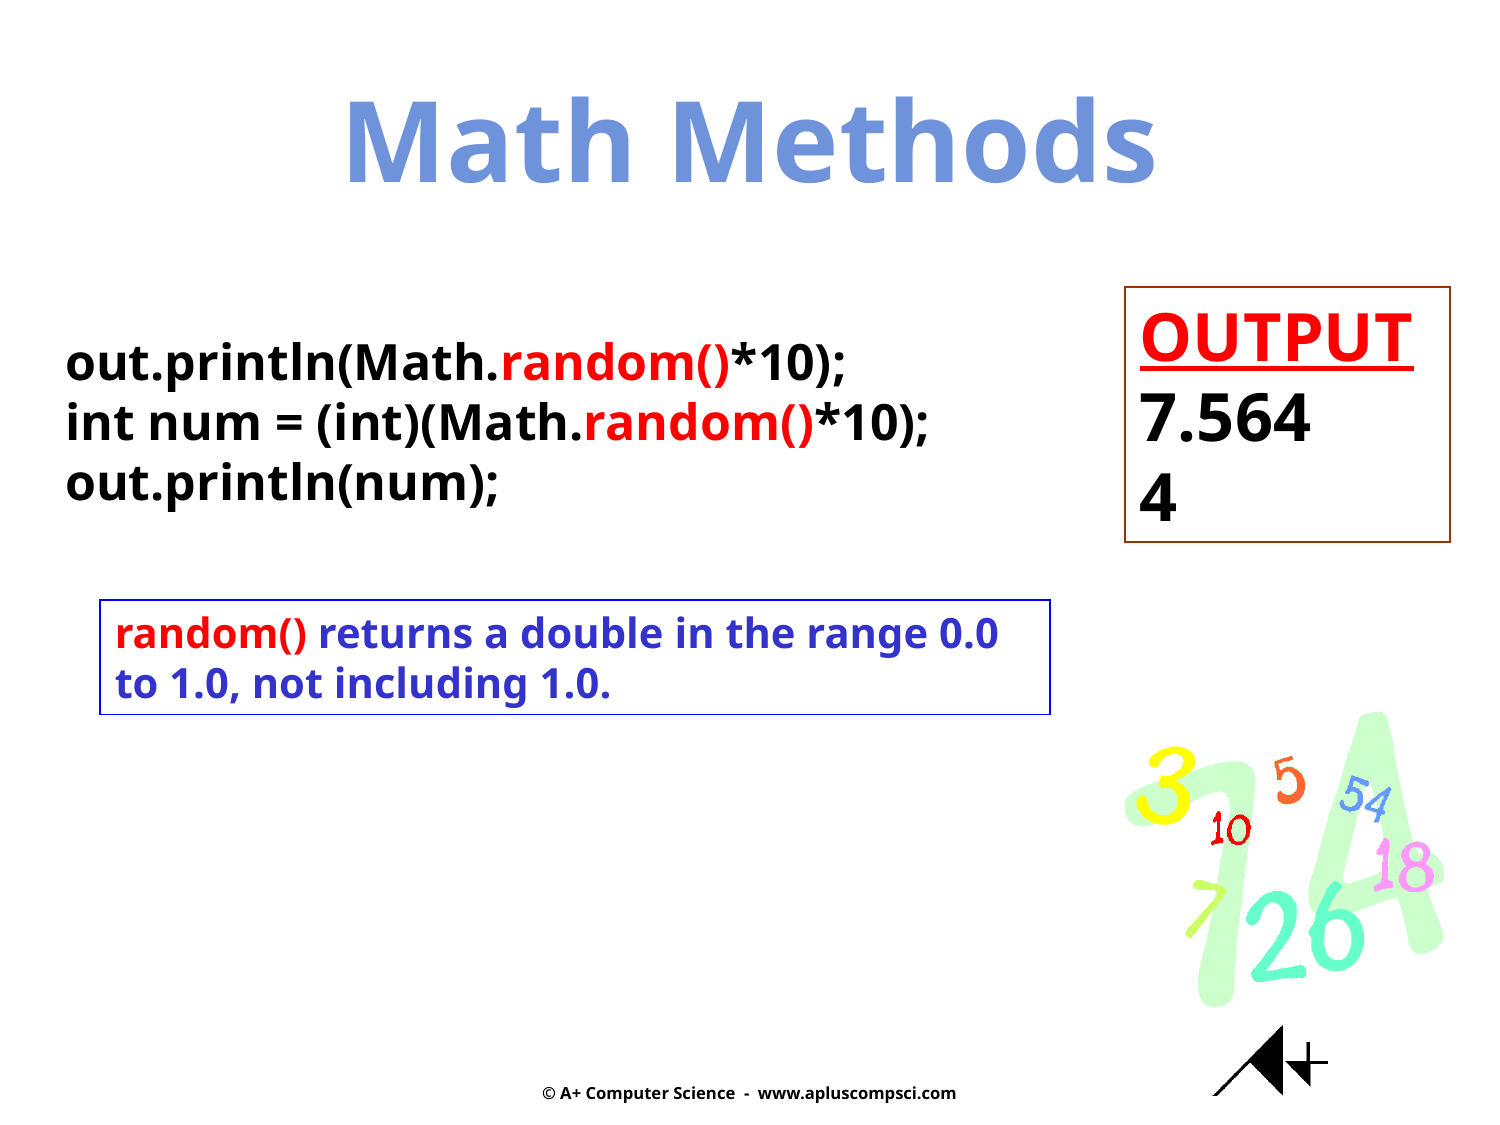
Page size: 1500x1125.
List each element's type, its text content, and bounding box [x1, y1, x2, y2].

footer © A+ Computer Science - www.apluscompsci.com [512, 1024, 988, 1101]
text_box Math Methods [0, 62, 1500, 213]
text_box out.println(Math.random()*10); int num = (int)(Math.random()*10); out.println(num); [50, 262, 1050, 698]
text_box random() returns a double in the range 0.0 to 1.0, not including 1.0. [99, 599, 1050, 715]
text_box OUTPUT7.564 4 [1125, 287, 1450, 543]
picture [1124, 712, 1444, 1007]
picture [1212, 1024, 1328, 1096]
